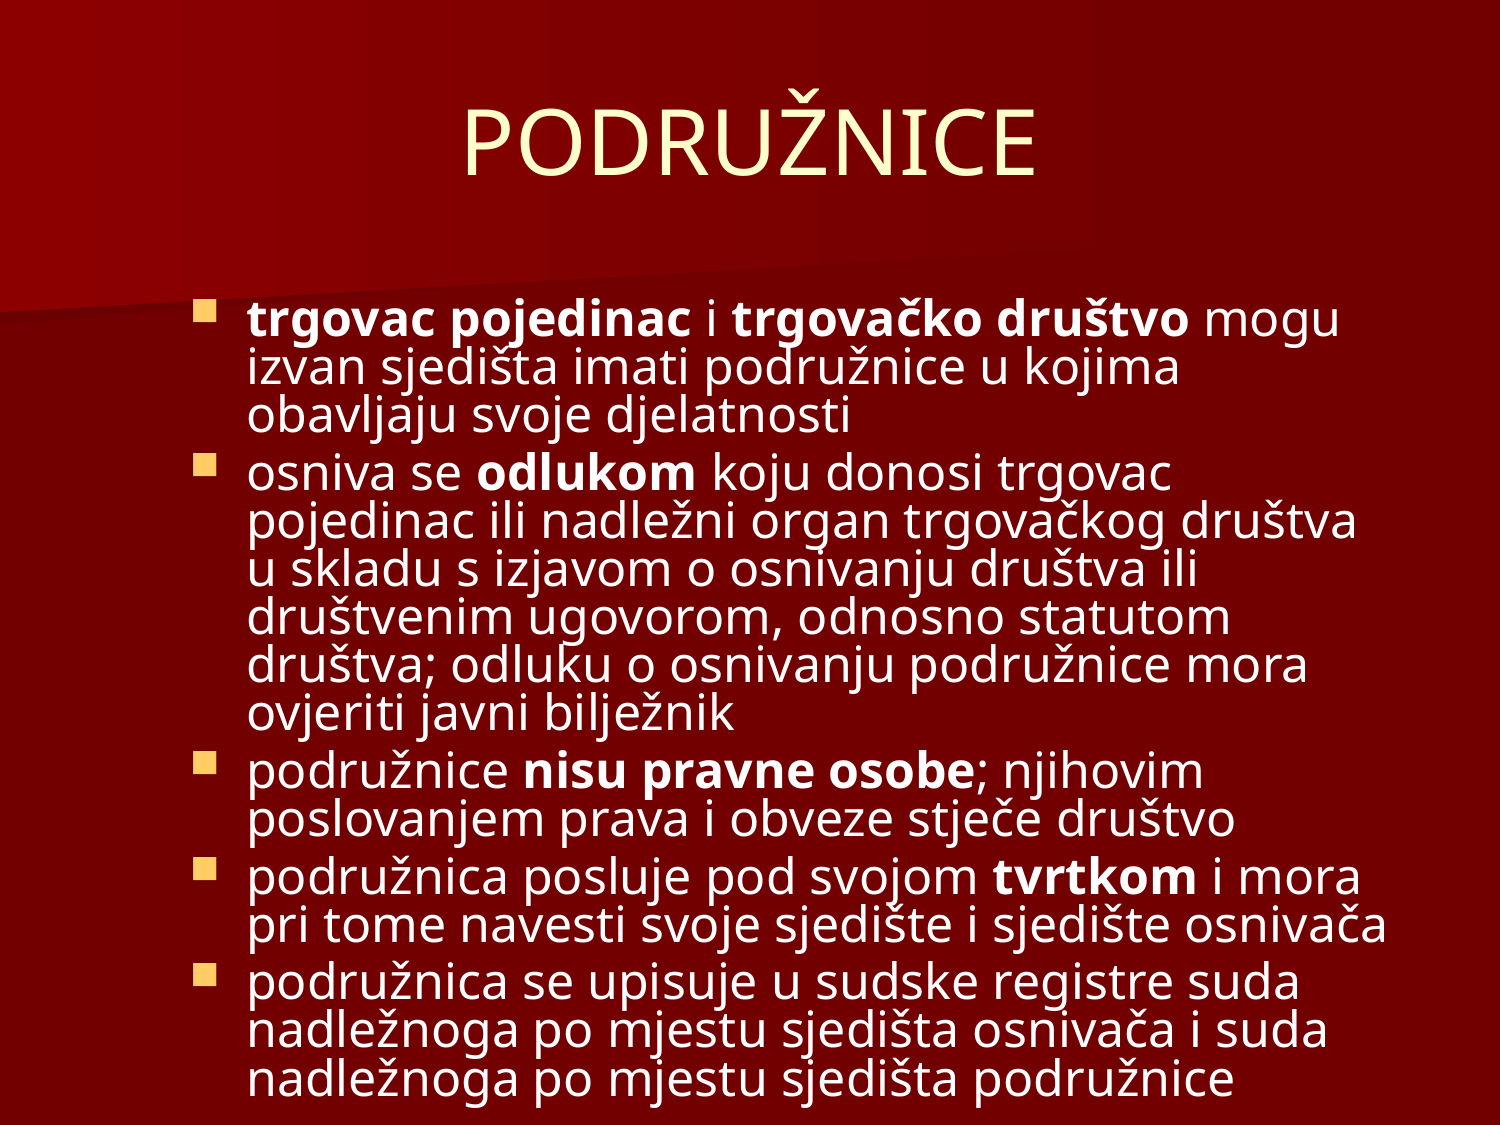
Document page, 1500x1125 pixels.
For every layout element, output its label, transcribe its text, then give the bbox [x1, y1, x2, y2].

title PODRUŽNICE [74, 44, 1426, 233]
list trgovac pojedinac i trgovačko društvo mogu izvan sjedišta imati podružnice u kojima obavljaju svoje djelatnosti osniva se odlukom koju donosi trgovac pojedinac ili nadležni organ trgovačkog društva u skladu s izjavom o osnivanju društva ili društvenim ugovorom, odnosno statutom društva; odluku o osnivanju podružnice mora ovjeriti javni bilježnik podružnice nisu pravne osobe; njihovim poslovanjem prava i obveze stječe društvo podružnica posluje pod svojom tvrtkom i mora pri tome navesti svoje sjedište i sjedište osnivača podružnica se upisuje u sudske registre suda nadležnoga po mjestu sjedišta osnivača i suda nadležnoga po mjestu sjedišta podružnice [174, 290, 1413, 1083]
